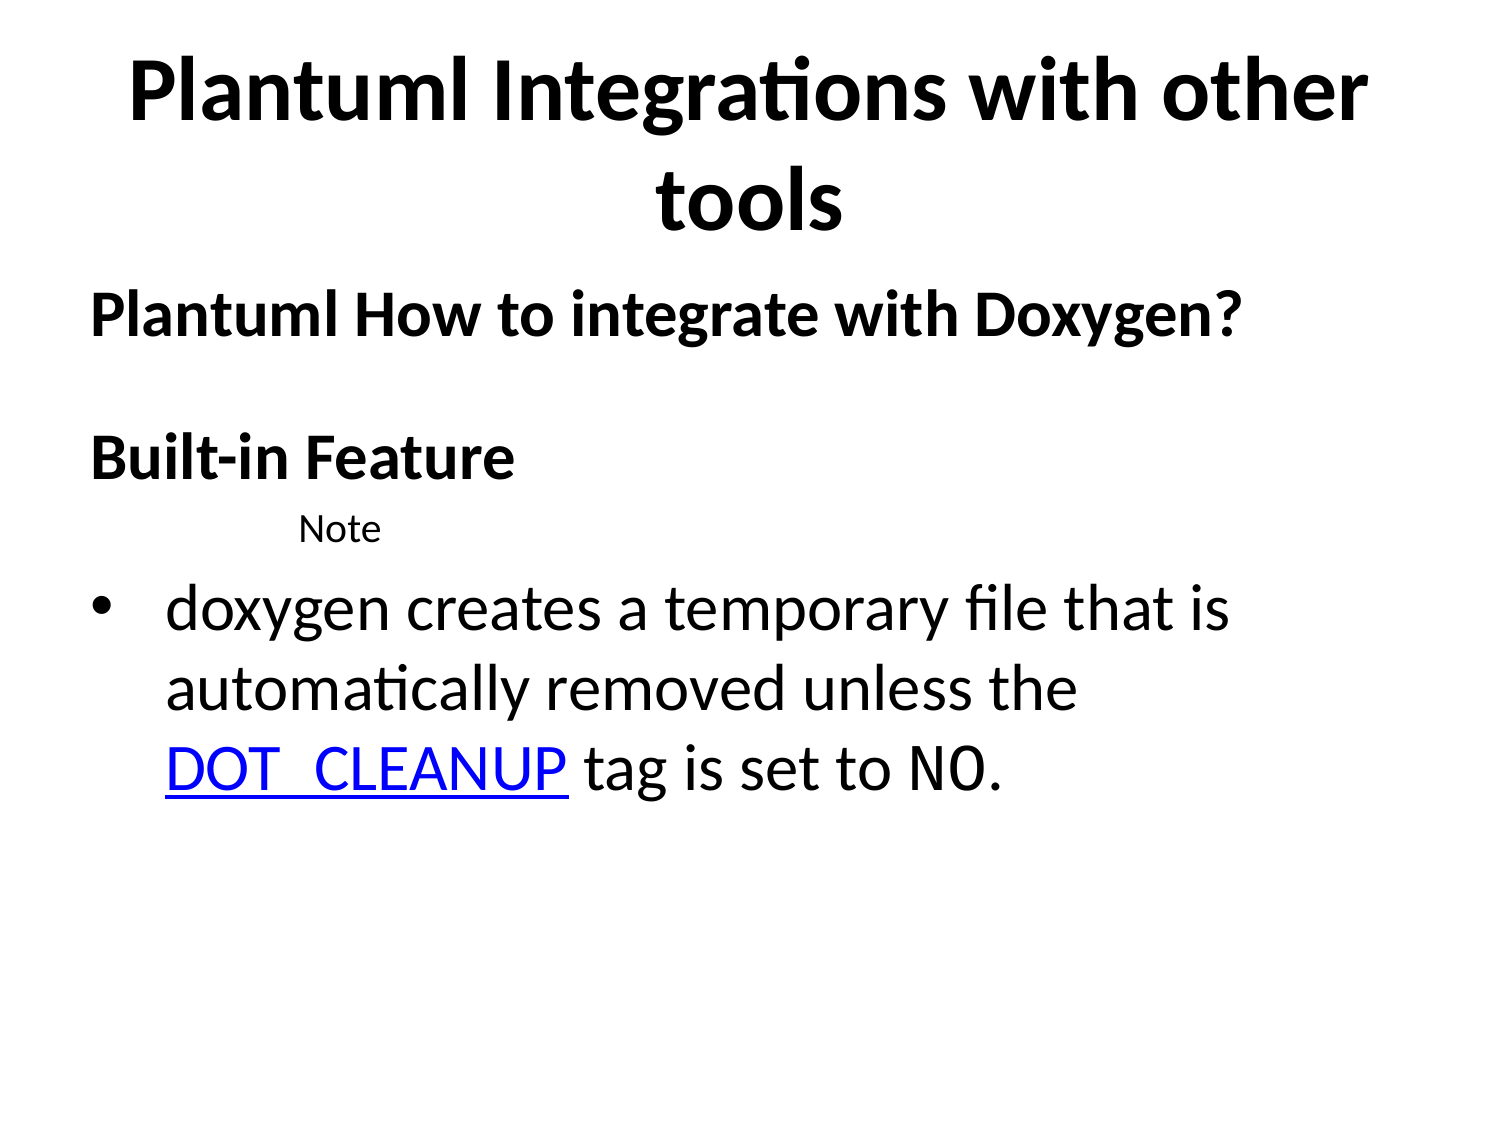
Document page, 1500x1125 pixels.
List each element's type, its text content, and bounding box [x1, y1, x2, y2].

title Plantuml Integrations with other tools [75, 45, 1425, 233]
list Plantuml How to integrate with Doxygen? Built-in Feature Note doxygen creates a temporary file that is automatically removed unless the DOT_CLEANUP tag is set to NO. [75, 262, 1425, 1005]
